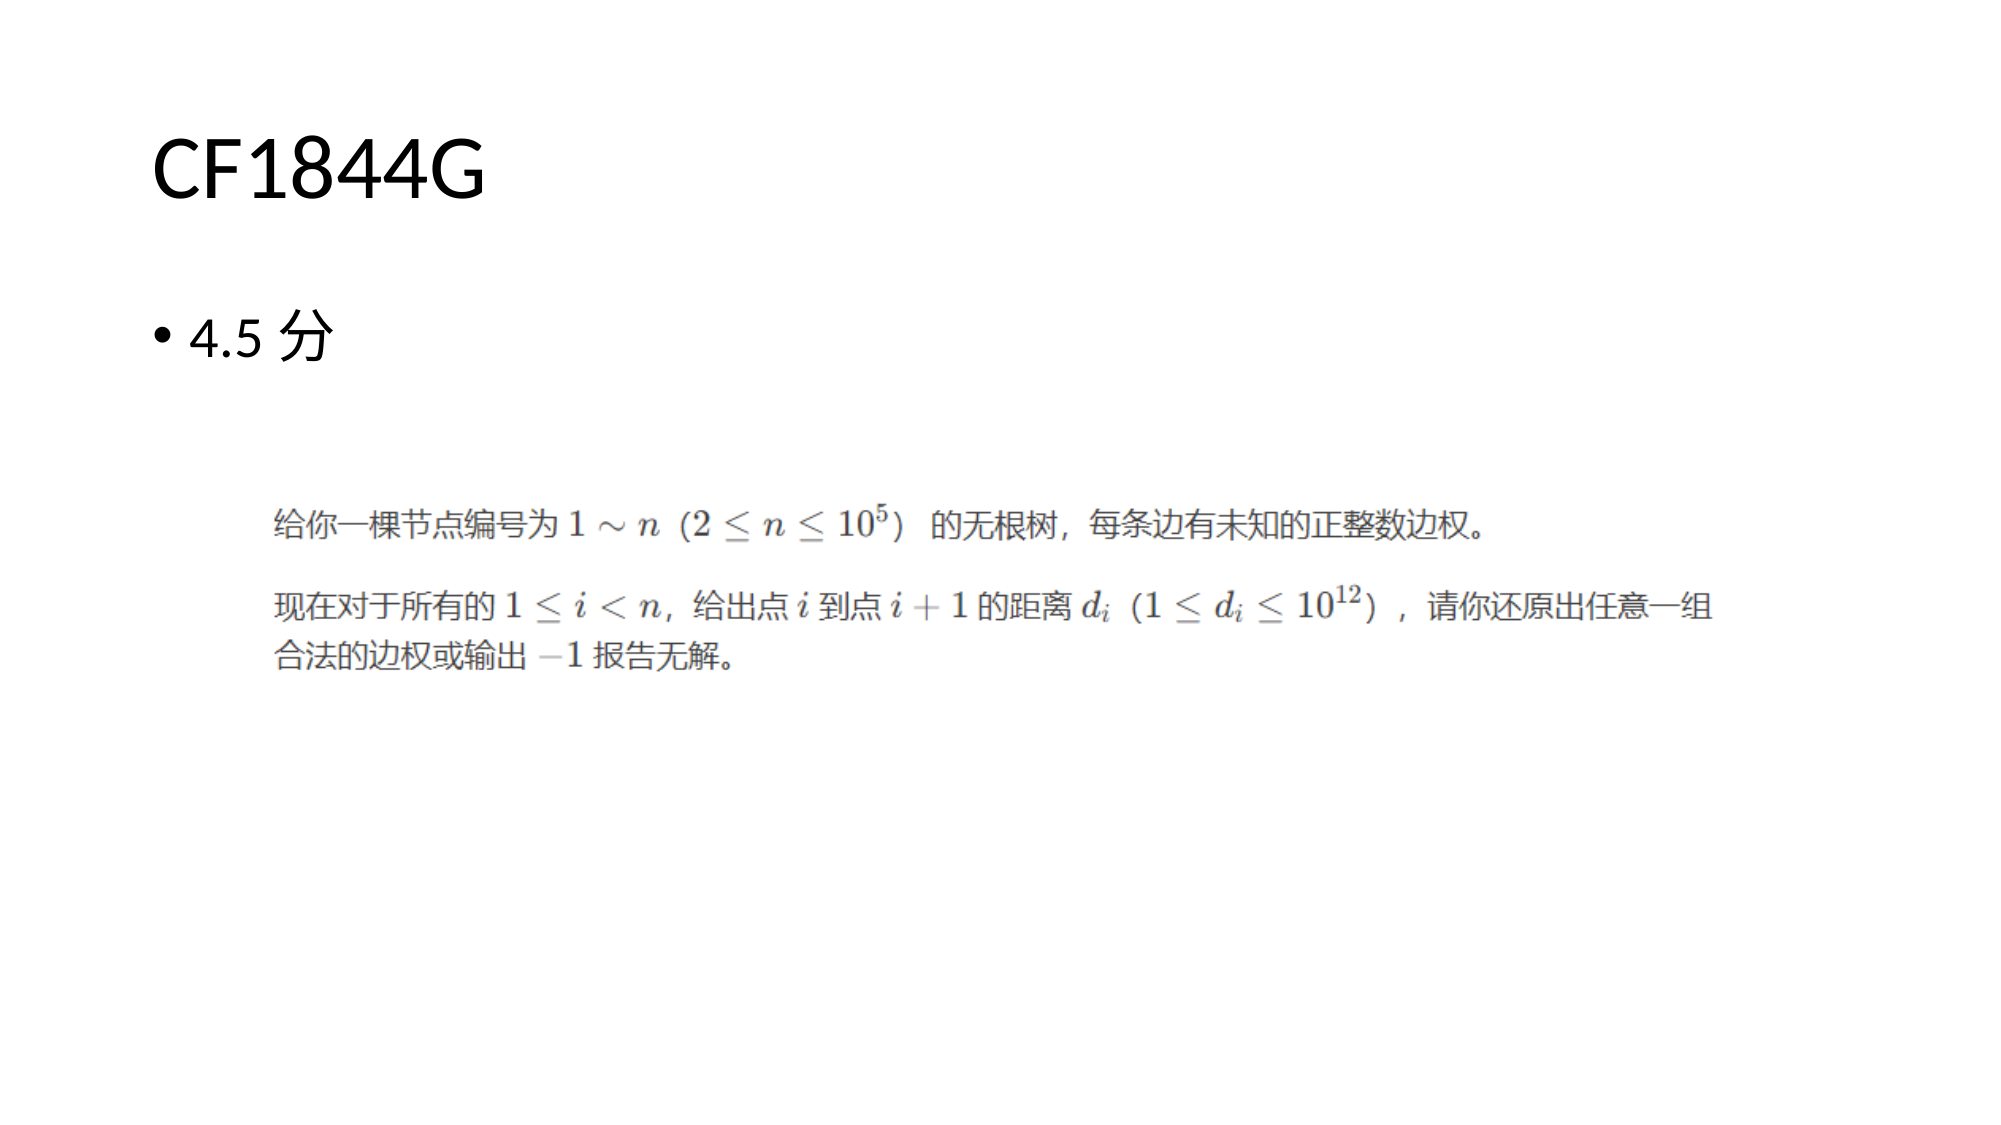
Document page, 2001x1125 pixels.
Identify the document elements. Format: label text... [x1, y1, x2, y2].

picture [258, 485, 1742, 702]
title CF1844G [137, 59, 1863, 278]
list 4.5分 [137, 299, 1863, 1014]
